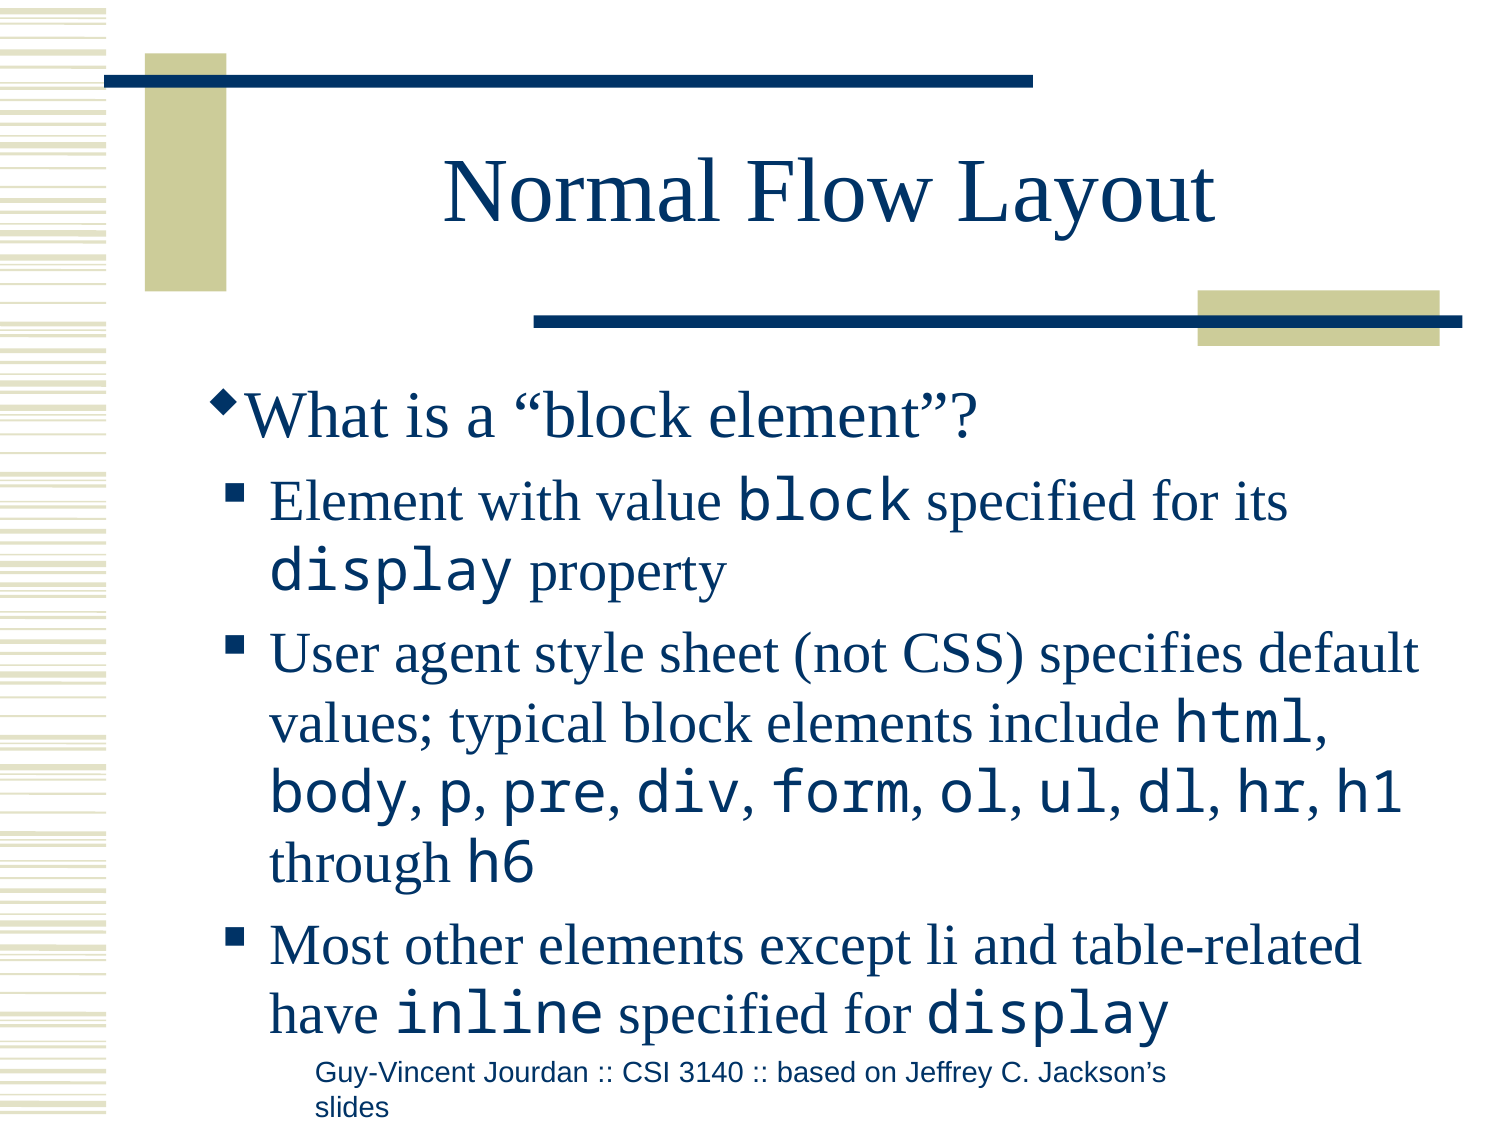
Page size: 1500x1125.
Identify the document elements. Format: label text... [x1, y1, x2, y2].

footer Guy-Vincent Jourdan :: CSI 3140 :: based on Jeffrey C. Jackson’s slides [300, 1046, 1238, 1122]
list What is a “block element”? Element with value block specified for its display property User agent style sheet (not CSS) specifies default values; typical block elements include html, body, p, pre, div, form, ol, ul, dl, hr, h1 through h6 Most other elements except li and table-related have inline specified for display [132, 363, 1439, 1000]
title Normal Flow Layout [225, 99, 1436, 288]
